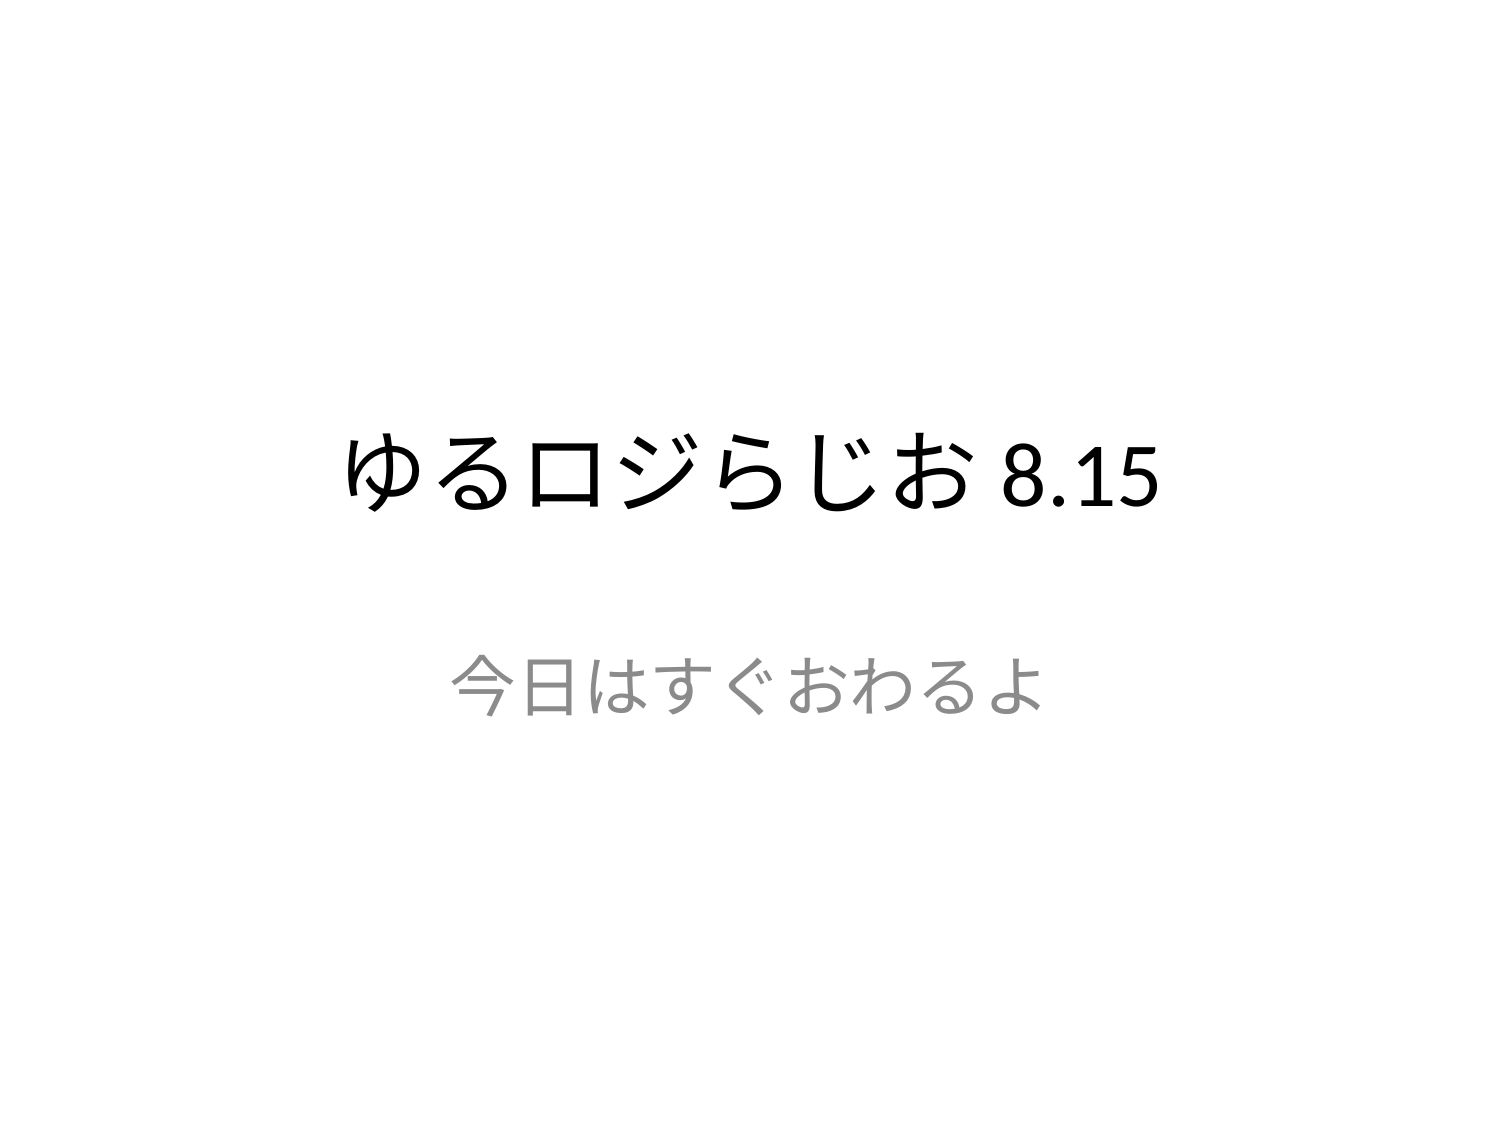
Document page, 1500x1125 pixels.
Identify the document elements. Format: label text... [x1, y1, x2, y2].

title ゆるロジらじお8.15 [112, 349, 1388, 591]
subtitle 今日はすぐおわるよ [225, 637, 1275, 925]
